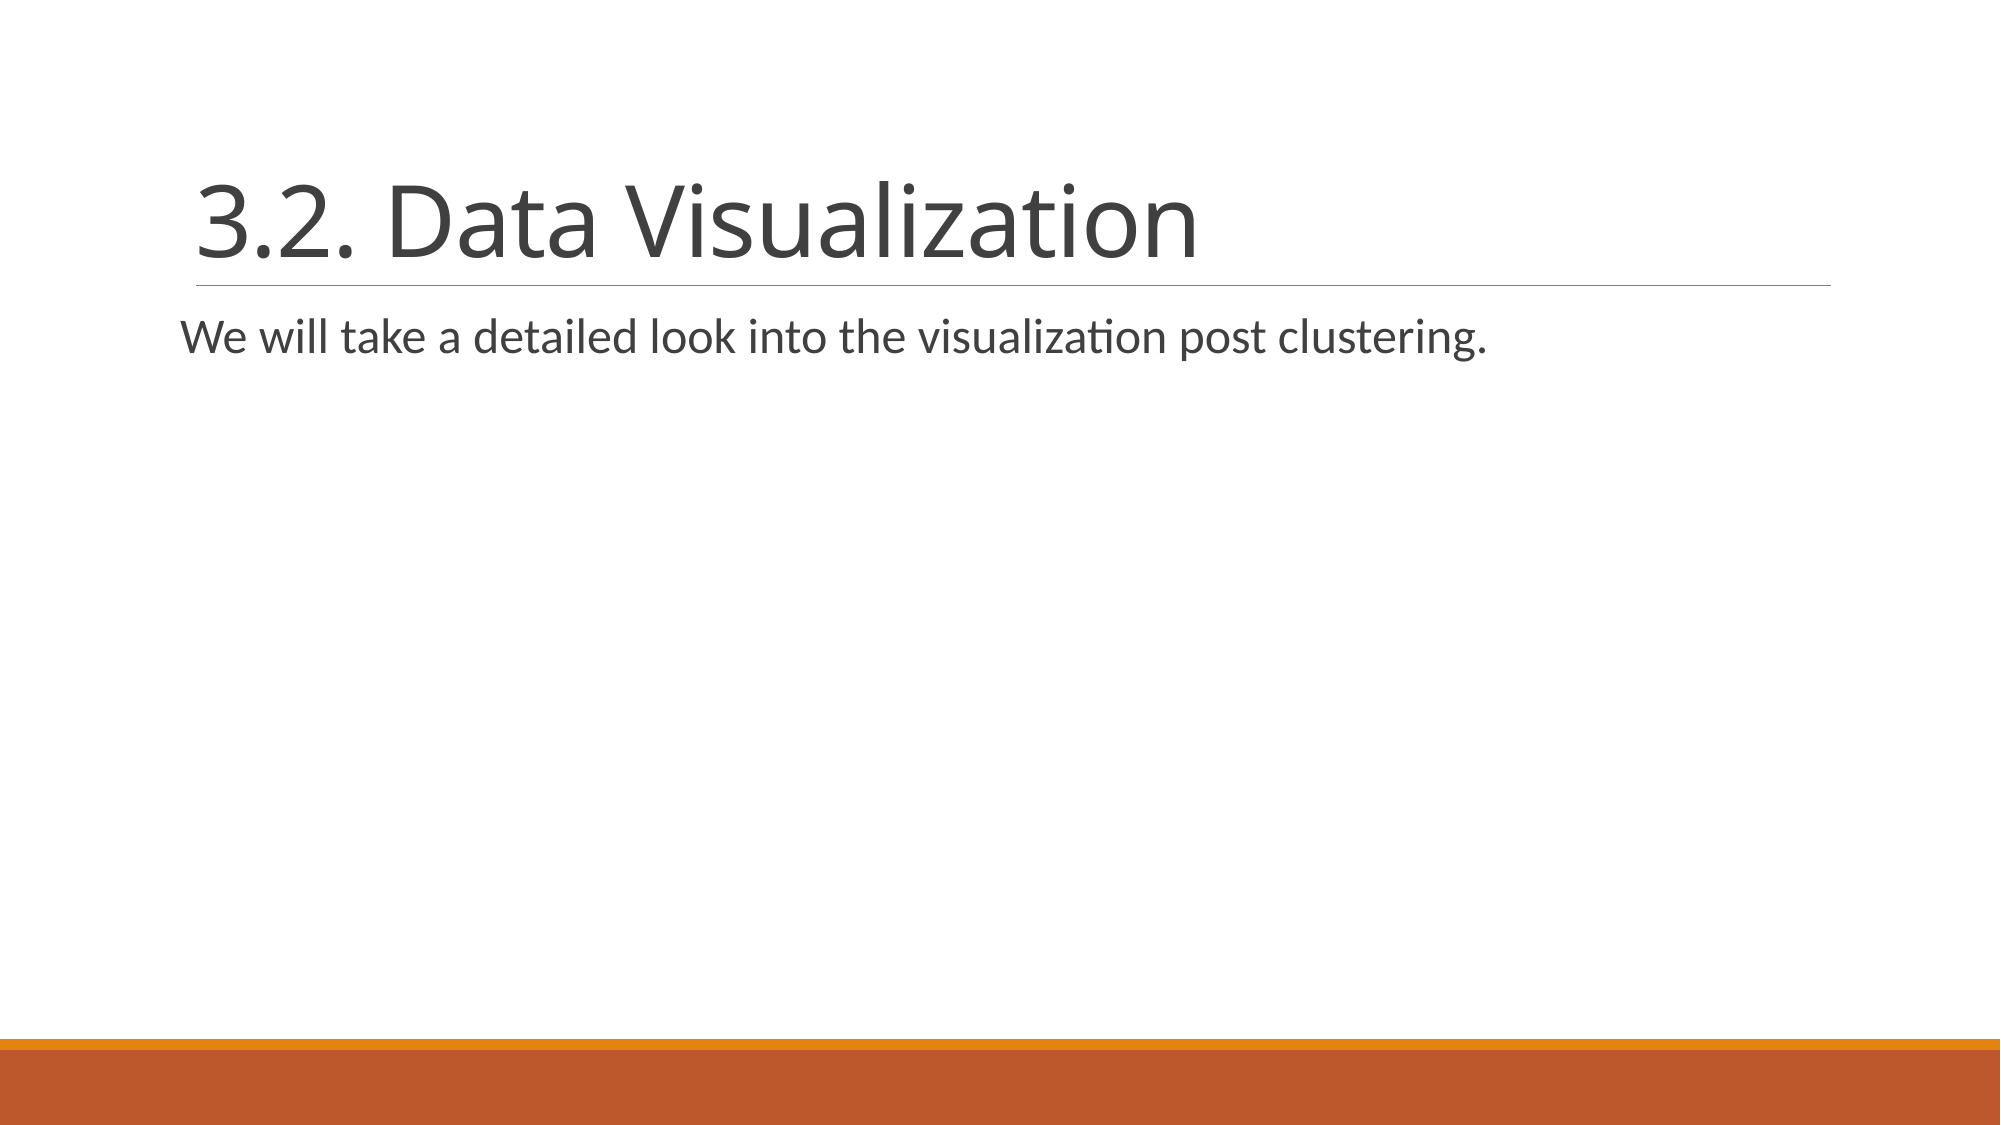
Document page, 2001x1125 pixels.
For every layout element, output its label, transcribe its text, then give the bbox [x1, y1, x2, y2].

title 3.2. Data Visualization [180, 47, 1830, 285]
list We will take a detailed look into the visualization post clustering. [180, 302, 1830, 963]
